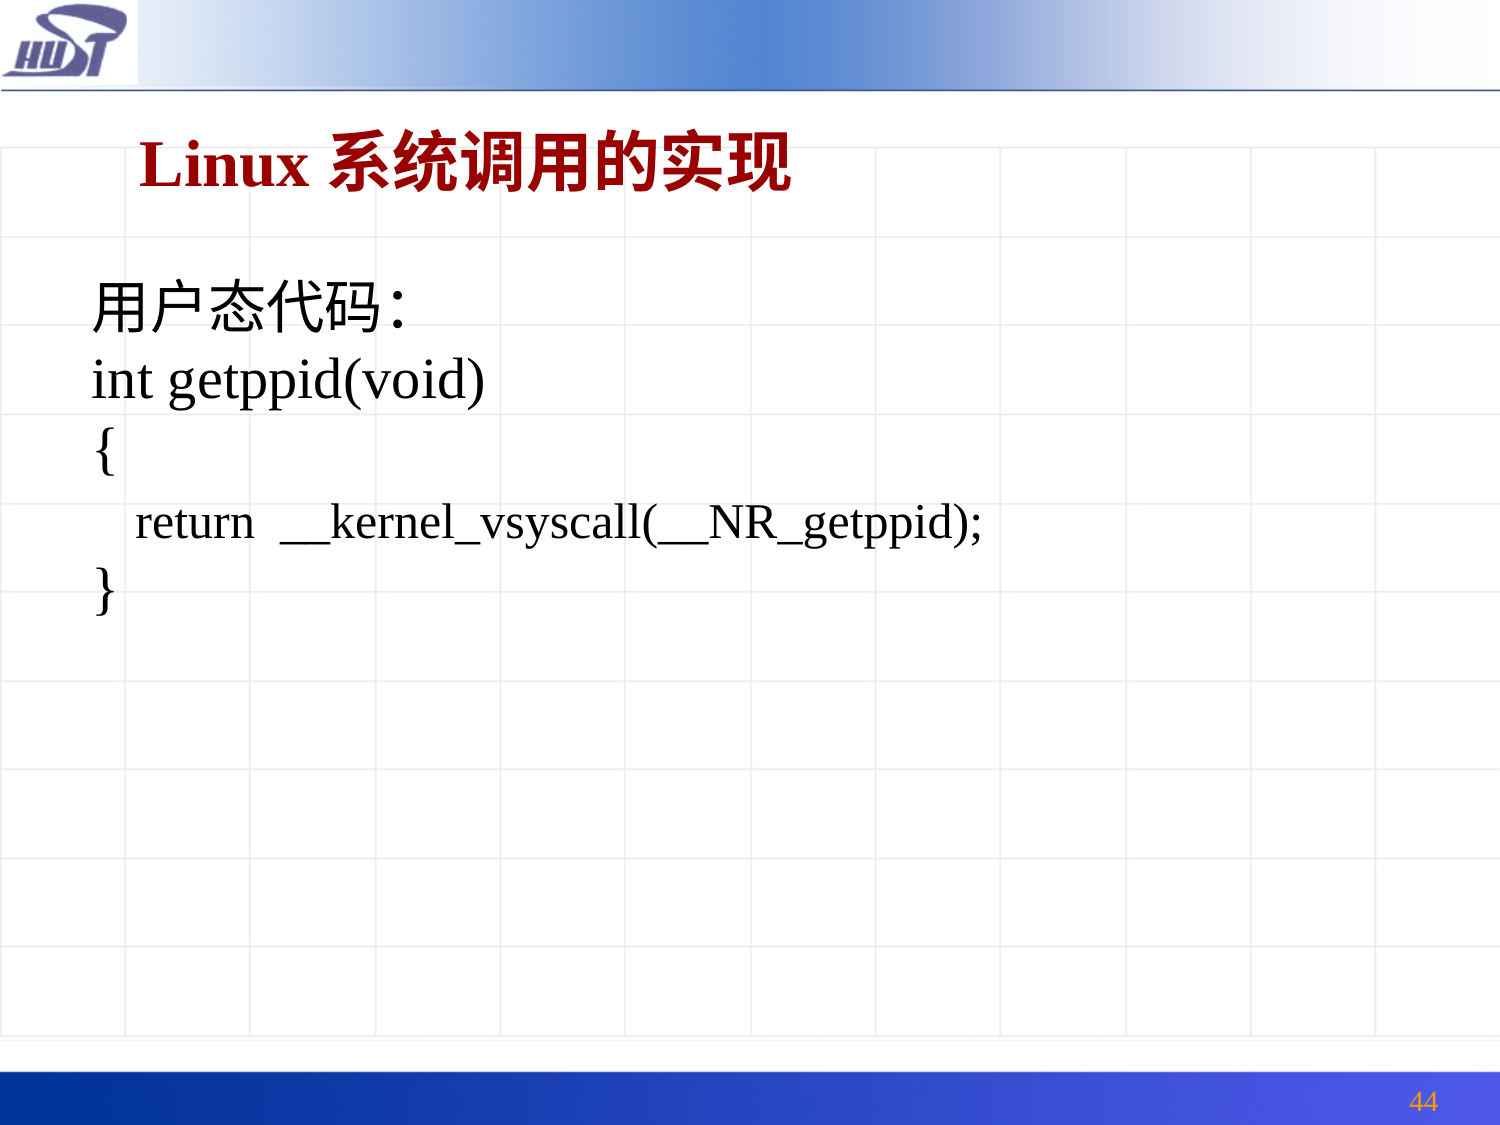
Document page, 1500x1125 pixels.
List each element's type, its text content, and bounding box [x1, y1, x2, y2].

text_box Linux系统调用的实现 [124, 95, 1400, 224]
text_box 用户态代码： int getppid(void) { return __kernel_vsyscall(__NR_getppid); } [77, 262, 1379, 628]
text_box 44 [1393, 1067, 1455, 1125]
picture [0, 0, 1500, 1125]
